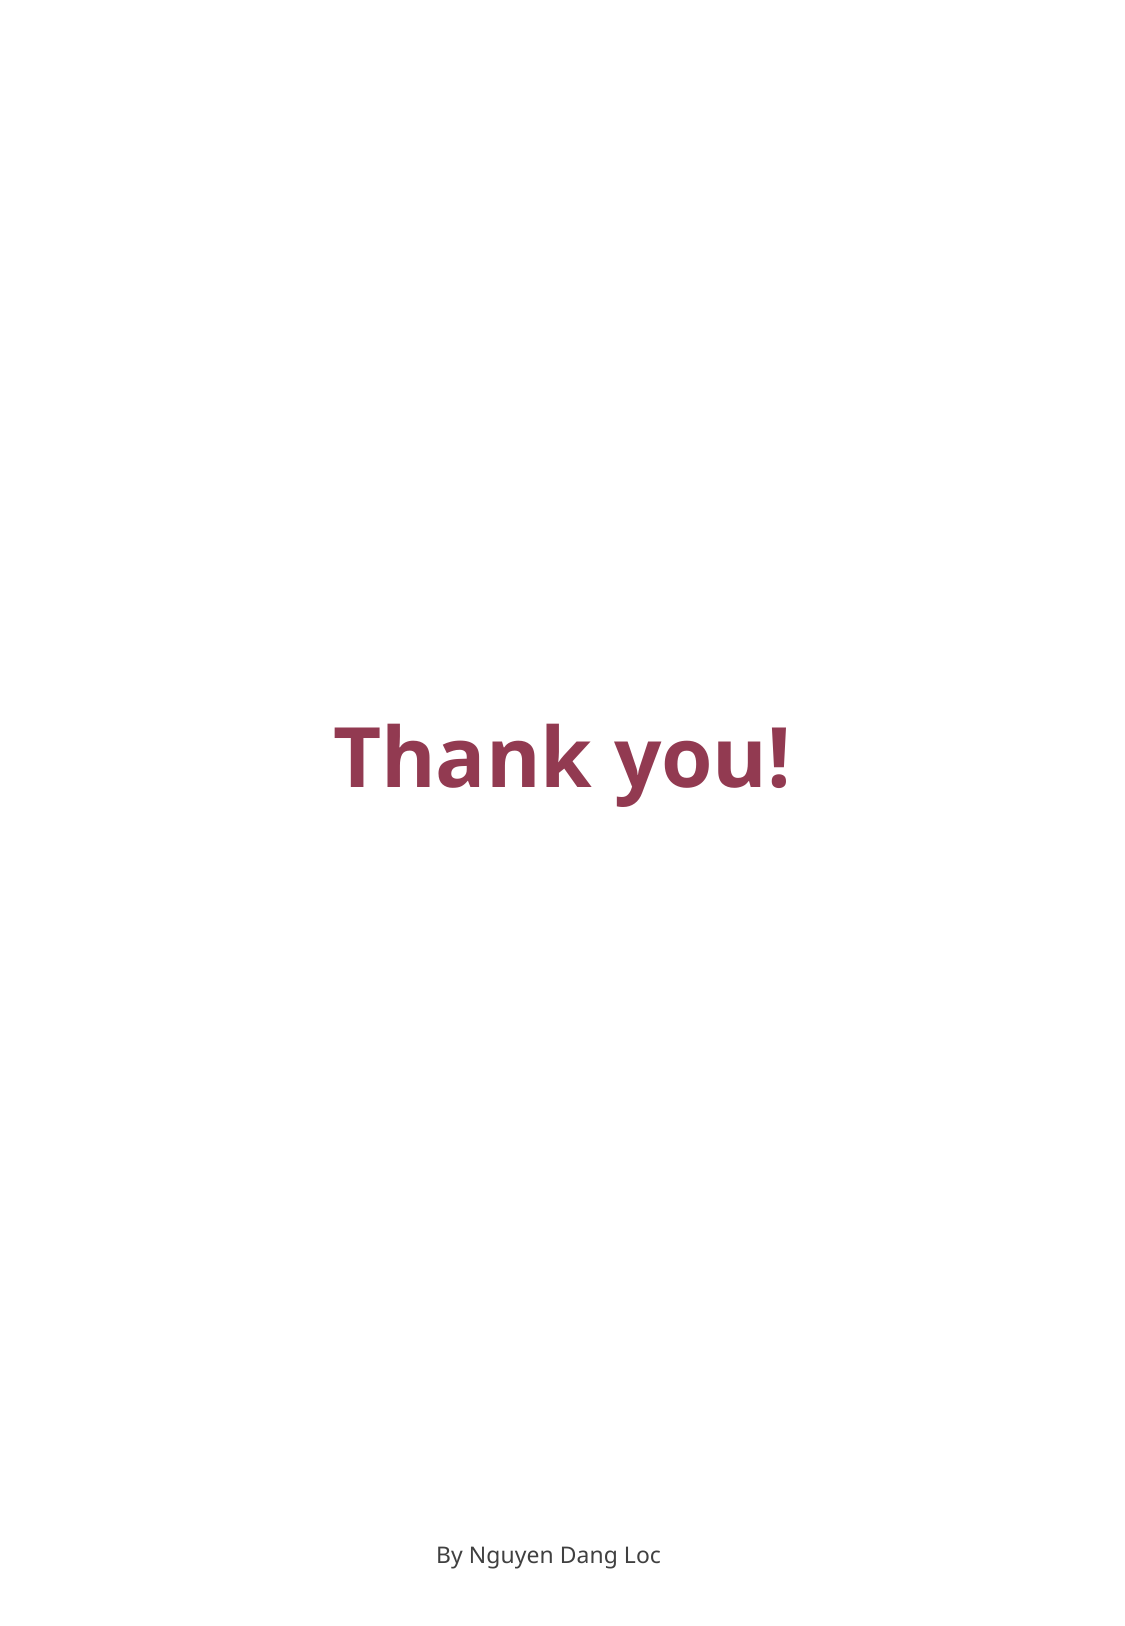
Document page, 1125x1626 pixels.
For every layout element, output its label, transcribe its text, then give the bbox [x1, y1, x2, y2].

text_box Thank you! [318, 696, 807, 812]
text_box By Nguyen Dang Loc [421, 1533, 704, 1576]
